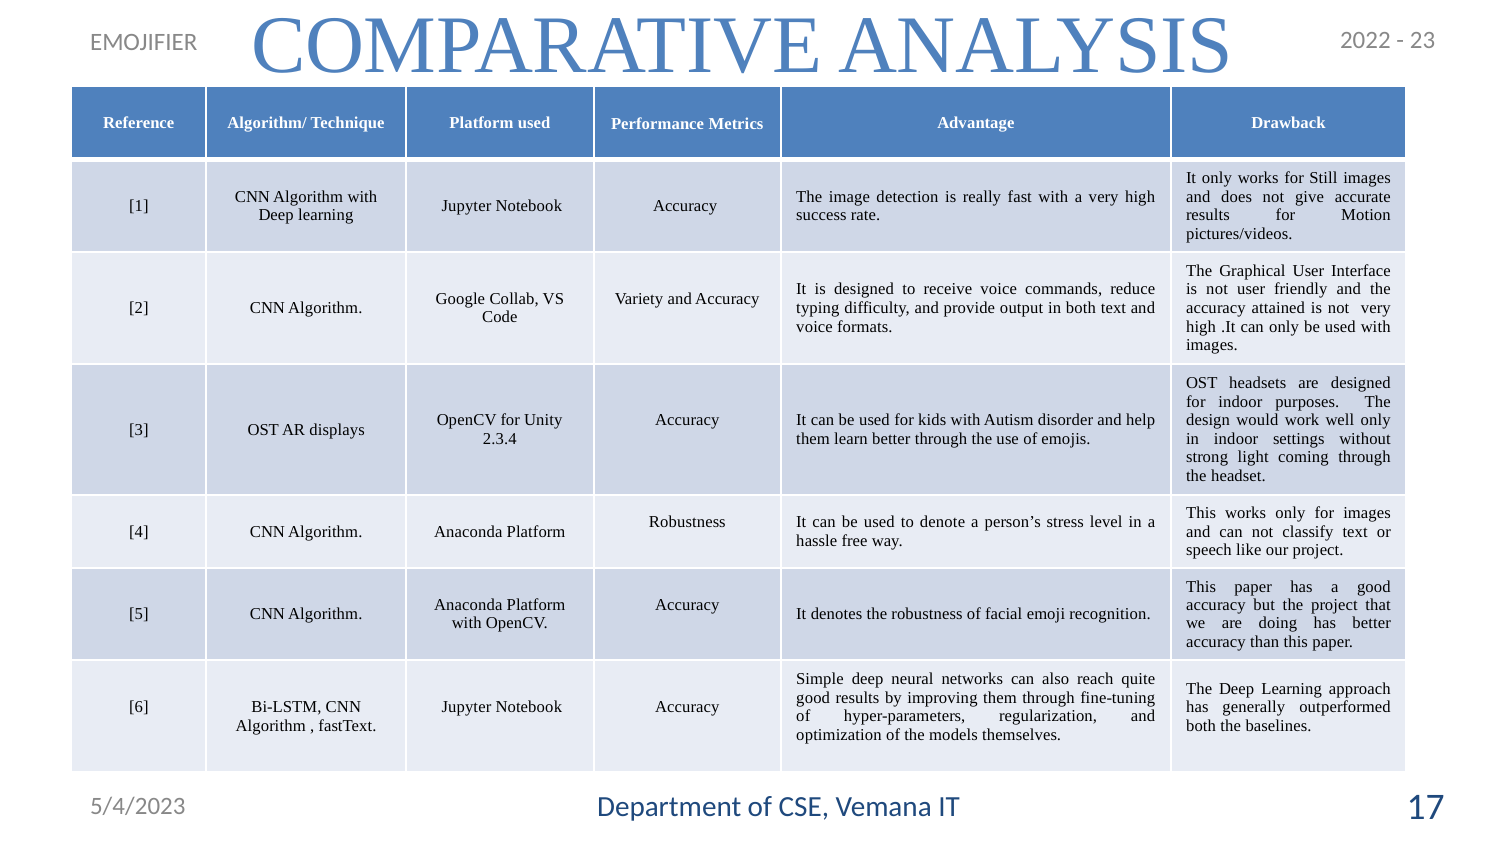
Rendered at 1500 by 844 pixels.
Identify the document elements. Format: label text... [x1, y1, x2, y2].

table_cell It is designed to receive voice commands, reduce typing difficulty, and provide output in both text and voice formats. [782, 253, 1170, 363]
table_cell OST AR displays [207, 365, 405, 494]
table_cell Anaconda Platform with OpenCV. [407, 569, 593, 659]
table_cell [5] [72, 569, 205, 659]
table_cell [6] [72, 661, 205, 771]
table_cell [4] [72, 496, 205, 567]
table_cell CNN Algorithm. [207, 253, 405, 363]
table_header Platform used [407, 87, 593, 157]
table_cell Anaconda Platform [407, 496, 593, 567]
table_cell CNN Algorithm. [207, 569, 405, 659]
table_cell Simple deep neural networks can also reach quite good results by improving them through fine-tuning of hyper-parameters, regularization, and optimization of the models themselves. [782, 661, 1170, 771]
table_cell Variety and Accuracy [595, 253, 780, 363]
table_cell Robustness [595, 496, 780, 567]
footer Department of CSE, Vemana IT [500, 782, 975, 828]
table_cell It can be used for kids with Autism disorder and help them learn better through the use of emojis. [782, 365, 1170, 494]
table_cell This works only for images and can not classify text or speech like our project. [1172, 496, 1405, 567]
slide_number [75, 782, 425, 827]
text_box EMOJIFIER [74, 23, 538, 57]
table_cell CNN Algorithm with Deep learning [207, 162, 405, 251]
table_cell CNN Algorithm. [207, 496, 405, 567]
text_box 2022 - 23 [1428, 9, 1488, 67]
table_cell Google Collab, VS Code [407, 253, 593, 363]
text_box 17 [1350, 782, 1460, 827]
table_header Reference [72, 87, 205, 157]
table_cell Bi-LSTM, CNN Algorithm , fastText. [207, 661, 405, 771]
table_cell It can be used to denote a person’s stress level in a hassle free way. [782, 496, 1170, 567]
table_cell [3] [72, 365, 205, 494]
table_cell OpenCV for Unity 2.3.4 [407, 365, 593, 494]
table_cell It denotes the robustness of facial emoji recognition. [782, 569, 1170, 659]
table_cell [1] [72, 162, 205, 251]
table_cell It only works for Still images and does not give accurate results for Motion pictures/videos. [1172, 162, 1405, 251]
table_cell Jupyter Notebook [407, 162, 593, 251]
table_cell Accuracy [595, 162, 780, 251]
table_cell Accuracy [595, 365, 780, 494]
table_header Drawback [1172, 87, 1405, 157]
table_header Algorithm/ Technique [207, 87, 405, 157]
table_cell Accuracy [595, 569, 780, 659]
table_cell OST headsets are designed for indoor purposes. The design would work well only in indoor settings without strong light coming through the headset. [1172, 365, 1405, 494]
table_header Performance Metrics [595, 87, 780, 157]
table_cell [2] [72, 253, 205, 363]
table_cell Accuracy [595, 661, 780, 771]
table_cell The Deep Learning approach has generally outperformed both the baselines. [1172, 661, 1405, 771]
table_cell The image detection is really fast with a very high success rate. [782, 162, 1170, 251]
table_cell Jupyter Notebook [407, 661, 593, 771]
table_header Advantage [782, 87, 1170, 157]
table_cell The Graphical User Interface is not user friendly and the accuracy attained is not very high .It can only be used with images. [1172, 253, 1405, 363]
title COMPARATIVE ANALYSIS [77, 0, 1428, 97]
table_cell This paper has a good accuracy but the project that we are doing has better accuracy than this paper. [1172, 569, 1405, 659]
